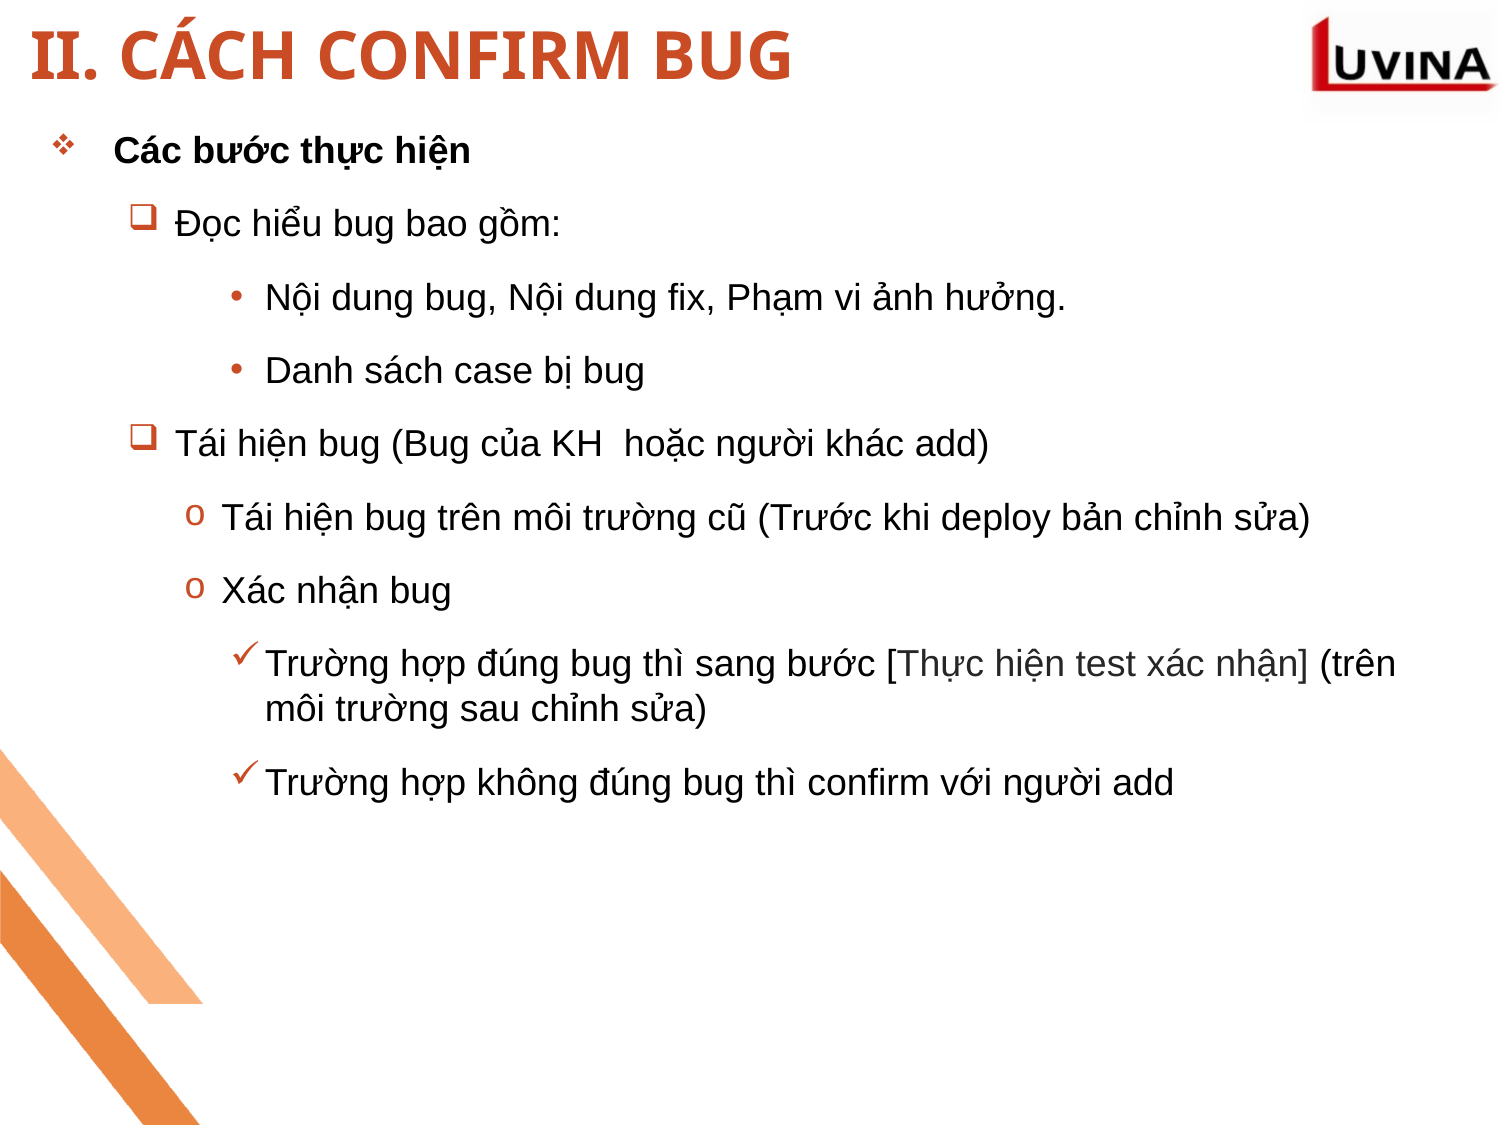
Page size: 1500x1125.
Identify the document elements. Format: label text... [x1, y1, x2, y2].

title II. CÁCH CONFIRM BUG [0, 0, 1463, 119]
picture [0, 745, 200, 1125]
picture [1463, 17, 1487, 107]
list Các bước thực hiện Đọc hiểu bug bao gồm: Nội dung bug, Nội dung fix, Phạm vi ảnh hưởng. Danh sách case bị bug Tái hiện bug (Bug của KH hoặc người khác add) Tái hiện bug trên môi trường cũ (Trước khi deploy bản chỉnh sửa) Xác nhận bug Trường hợp đúng bug thì sang bước [Thực hiện test xác nhận] (trên môi trường sau chỉnh sửa) Trường hợp không đúng bug thì confirm với người add [24, 118, 1438, 1100]
